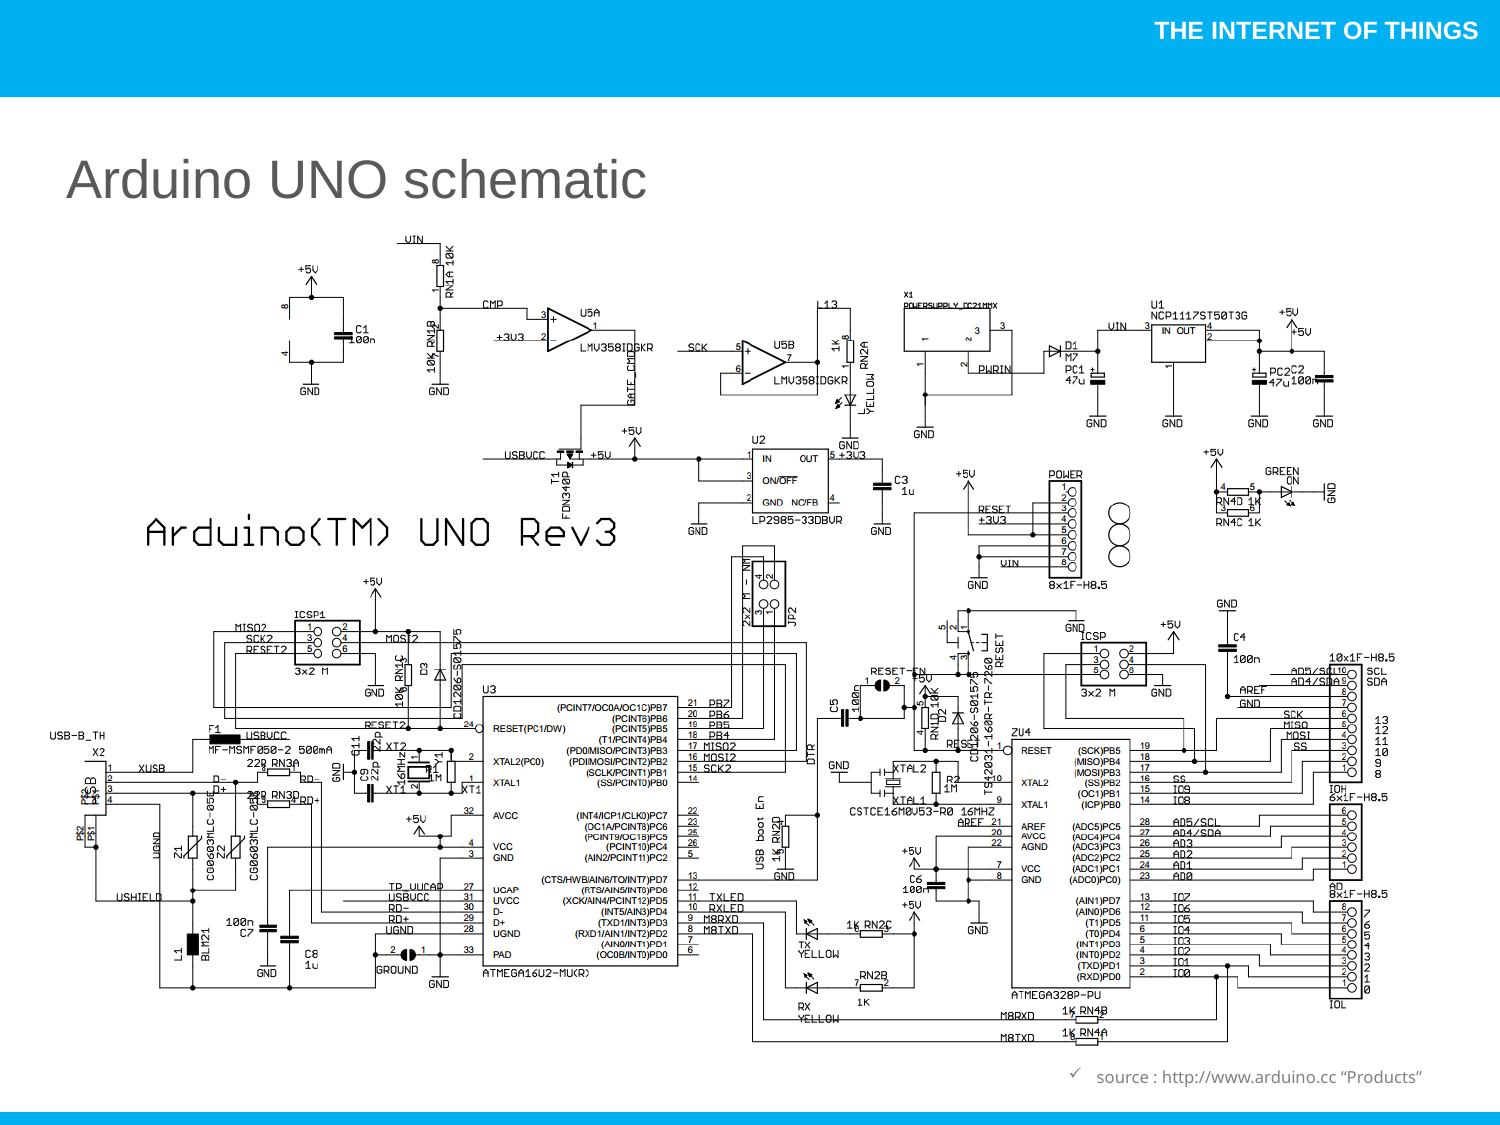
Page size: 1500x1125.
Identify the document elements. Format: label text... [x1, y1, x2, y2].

text_box Arduino UNO schematic [51, 137, 664, 217]
picture [47, 231, 1400, 1055]
text_box source : http://www.arduino.cc “Products” [1053, 1059, 1438, 1095]
